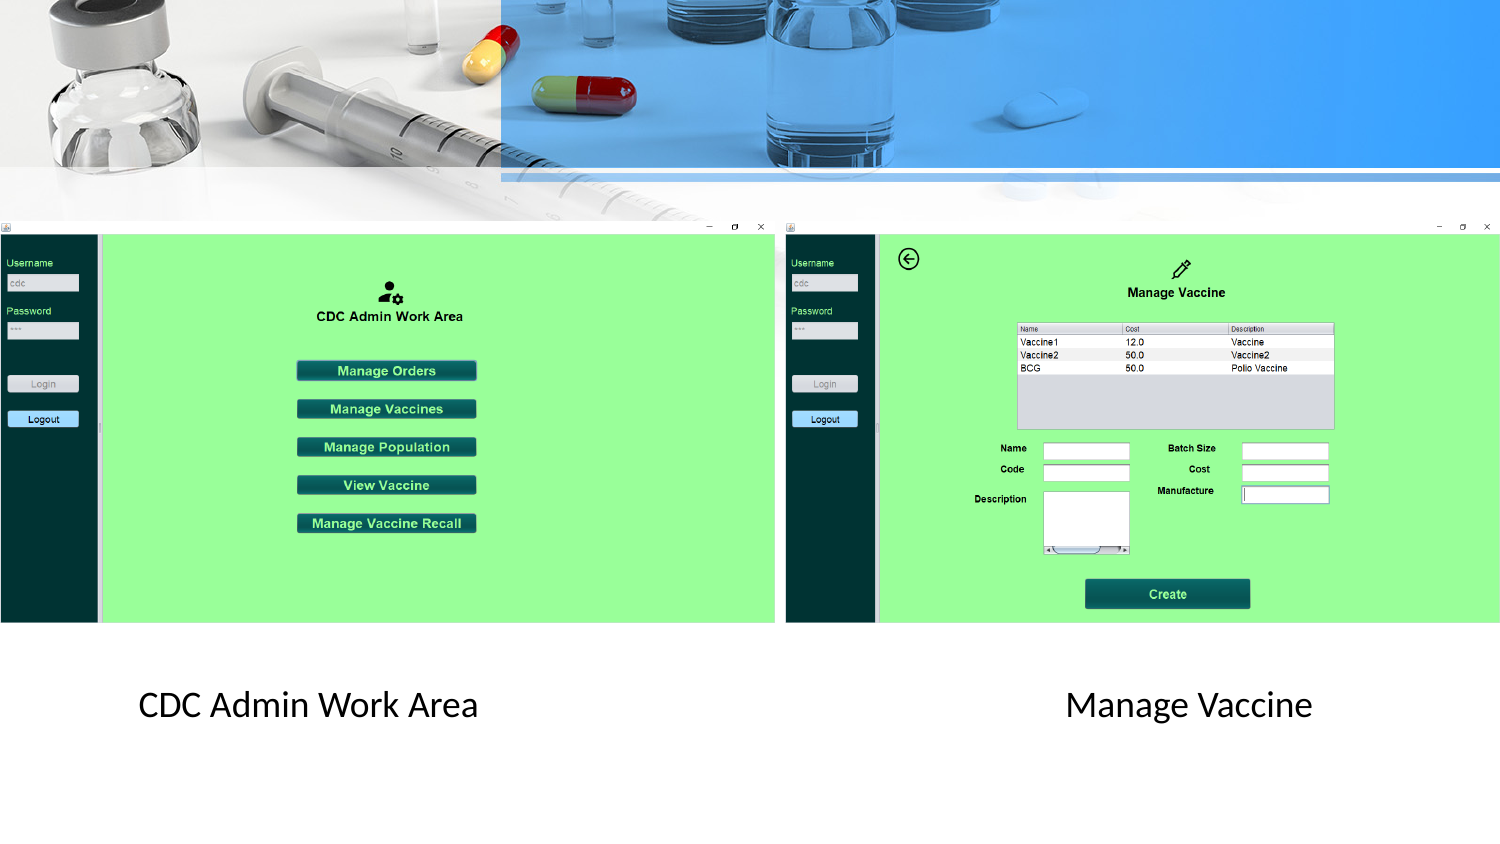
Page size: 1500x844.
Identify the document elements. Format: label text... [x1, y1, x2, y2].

picture [0, 0, 1500, 844]
text_box Manage Vaccine [1050, 672, 1477, 733]
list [0, 221, 776, 623]
text_box CDC Admin Work Area [123, 672, 550, 733]
